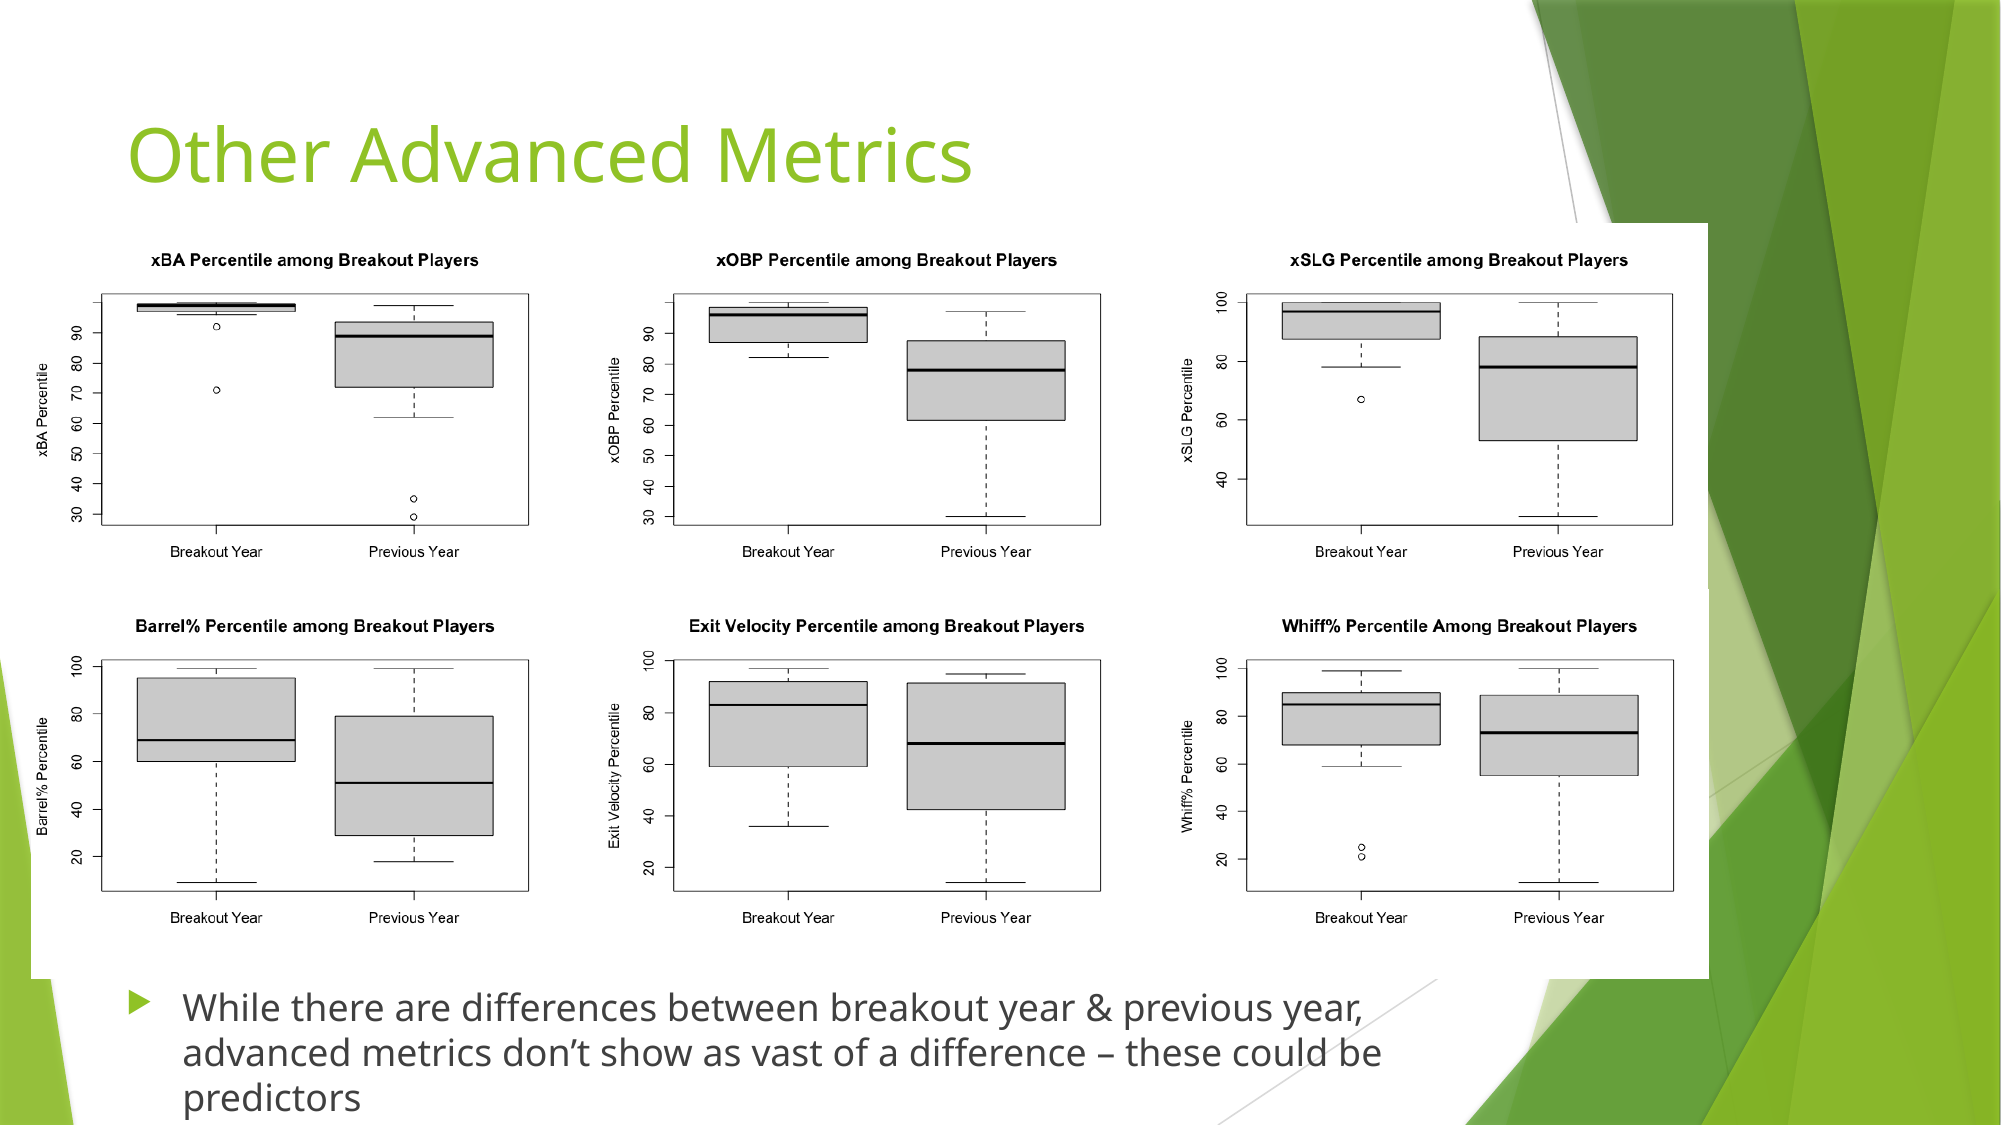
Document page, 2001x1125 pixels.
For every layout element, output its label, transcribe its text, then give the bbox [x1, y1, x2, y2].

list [31, 223, 565, 589]
title Other Advanced Metrics [111, 99, 1522, 317]
picture [1175, 223, 1710, 979]
text_box While there are differences between breakout year & previous year, advanced metrics don’t show as vast of a difference – these could be predictors [111, 975, 1522, 1125]
picture [31, 589, 565, 979]
picture [603, 223, 1137, 979]
